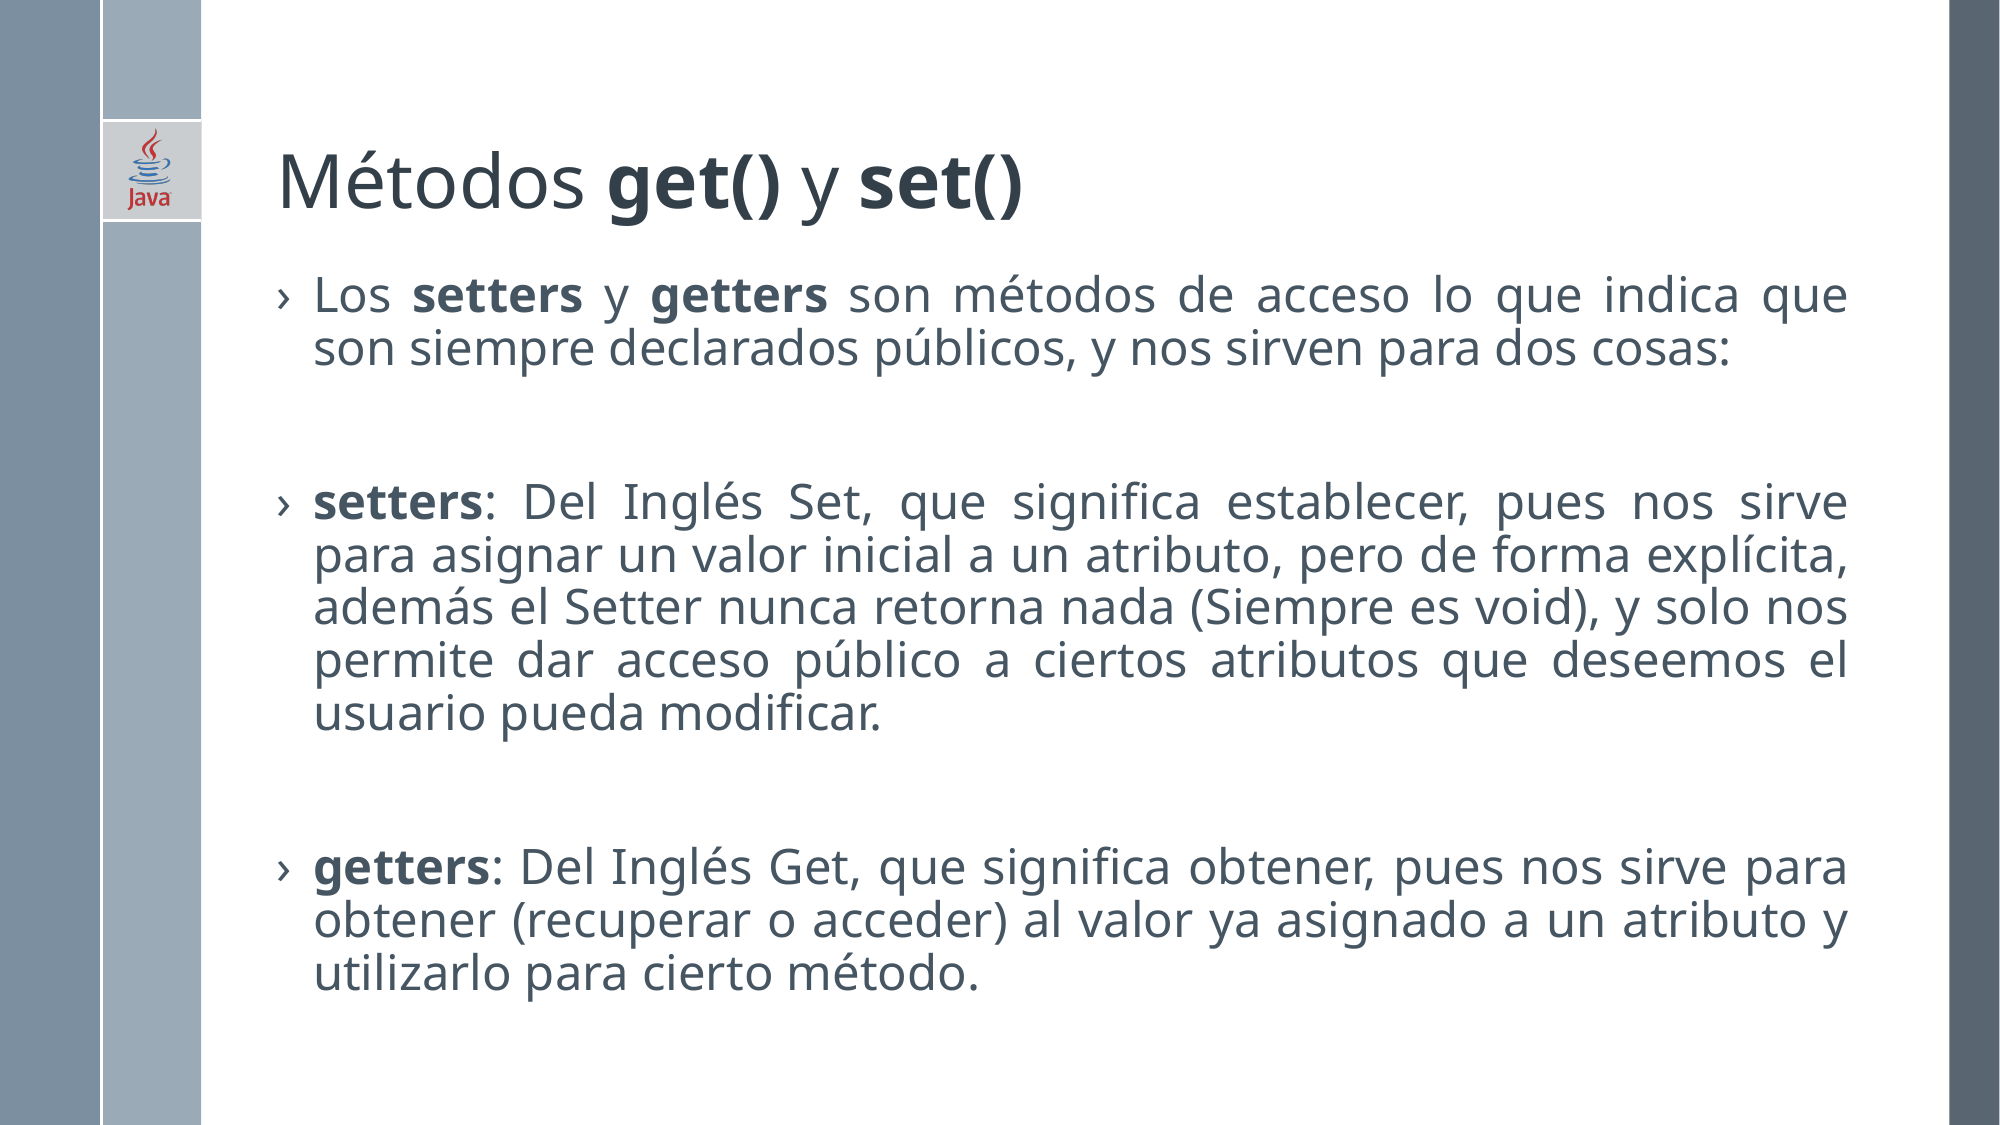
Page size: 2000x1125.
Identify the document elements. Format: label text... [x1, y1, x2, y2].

picture [109, 127, 193, 211]
title Métodos get() y set() [261, 29, 1867, 233]
list Los setters y getters son métodos de acceso lo que indica que son siempre declarados públicos, y nos sirven para dos cosas: setters: Del Inglés Set, que significa establecer, pues nos sirve para asignar un valor inicial a un atributo, pero de forma explícita, además el Setter nunca retorna nada (Siempre es void), y solo nos permite dar acceso público a ciertos atributos que deseemos el usuario pueda modificar. getters: Del Inglés Get, que significa obtener, pues nos sirve para obtener (recuperar o acceder) al valor ya asignado a un atributo y utilizarlo para cierto método. [261, 262, 1867, 1013]
